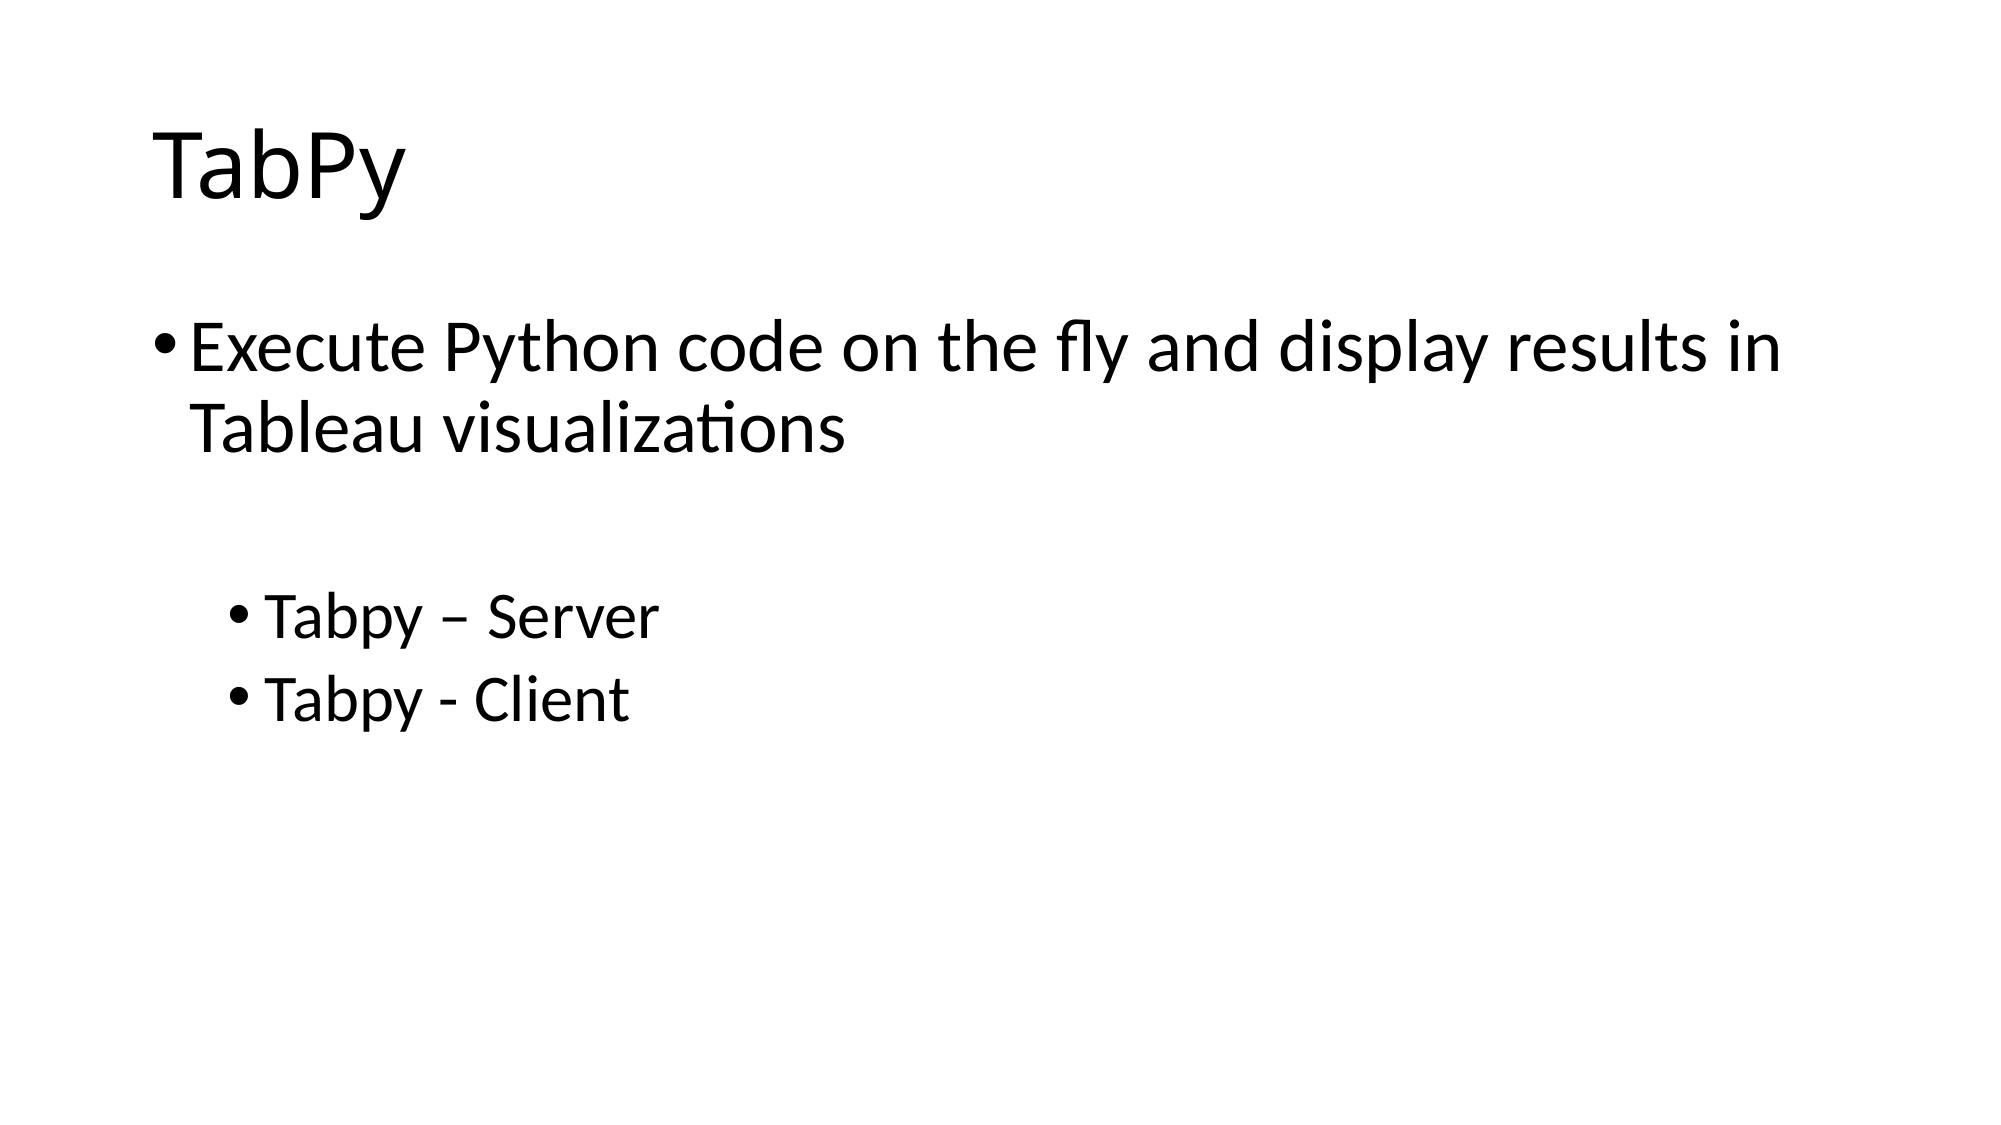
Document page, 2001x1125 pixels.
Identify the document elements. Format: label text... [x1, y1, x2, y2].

list Execute Python code on the fly and display results in Tableau visualizations Tabpy – Server Tabpy - Client [137, 299, 1863, 1014]
title TabPy [137, 59, 1863, 278]
